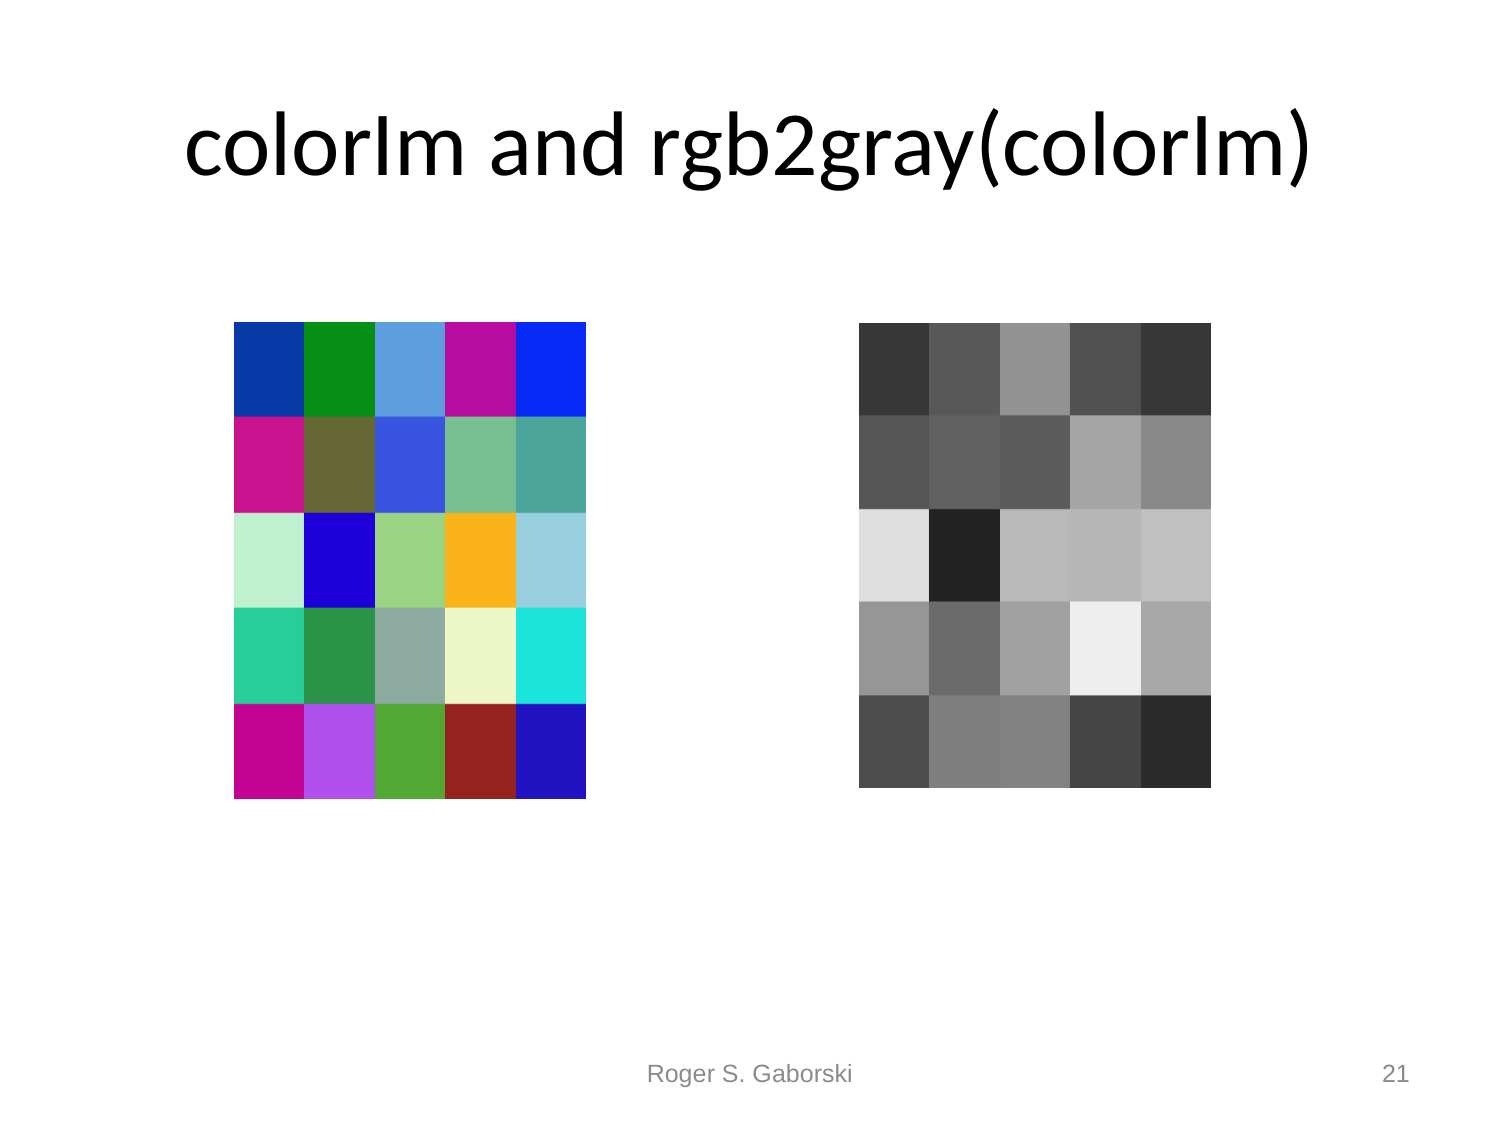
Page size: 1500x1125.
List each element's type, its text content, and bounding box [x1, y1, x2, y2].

picture [112, 277, 688, 863]
title colorIm and rgb2gray(colorIm) [75, 45, 1425, 233]
slide_number 21 [1074, 1042, 1425, 1103]
footer Roger S. Gaborski [512, 1042, 988, 1103]
picture [737, 279, 1313, 851]
